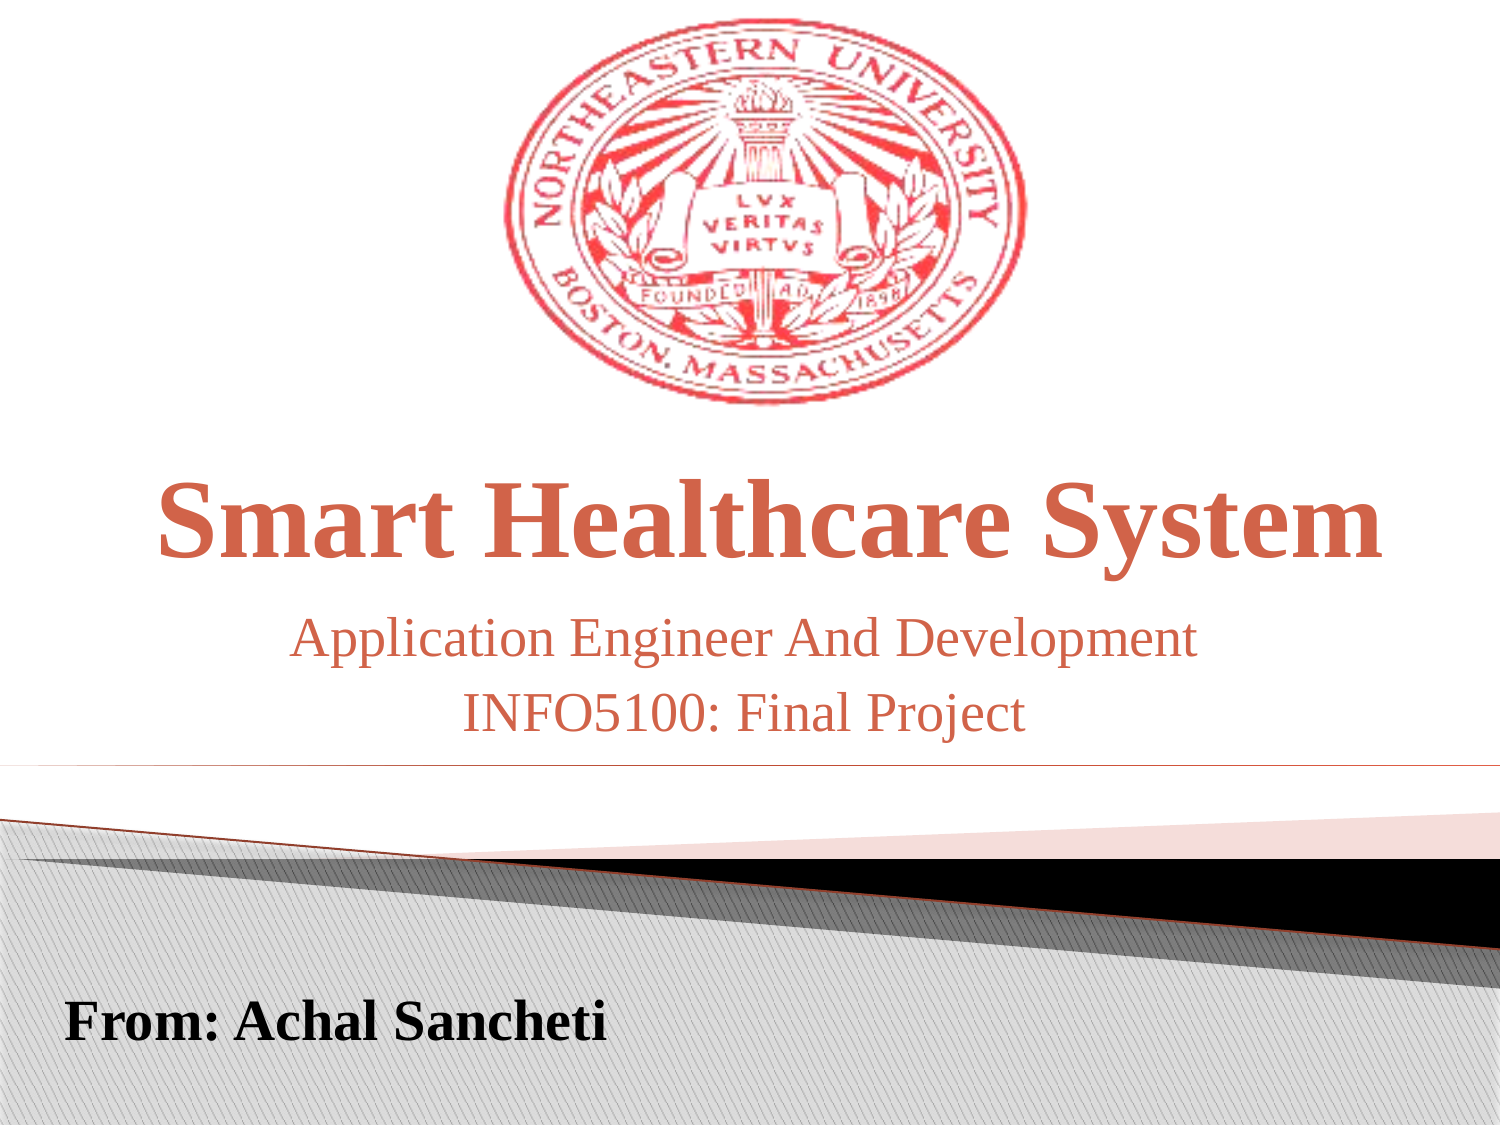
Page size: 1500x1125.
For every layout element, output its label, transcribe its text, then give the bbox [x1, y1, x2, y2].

title Smart Healthcare System [125, 412, 1400, 588]
picture [5, 859, 1500, 989]
picture [474, 0, 1059, 426]
text_box From: Achal Sancheti [49, 975, 650, 1060]
subtitle Application Engineer And Development INFO5100: Final Project [112, 592, 1388, 790]
